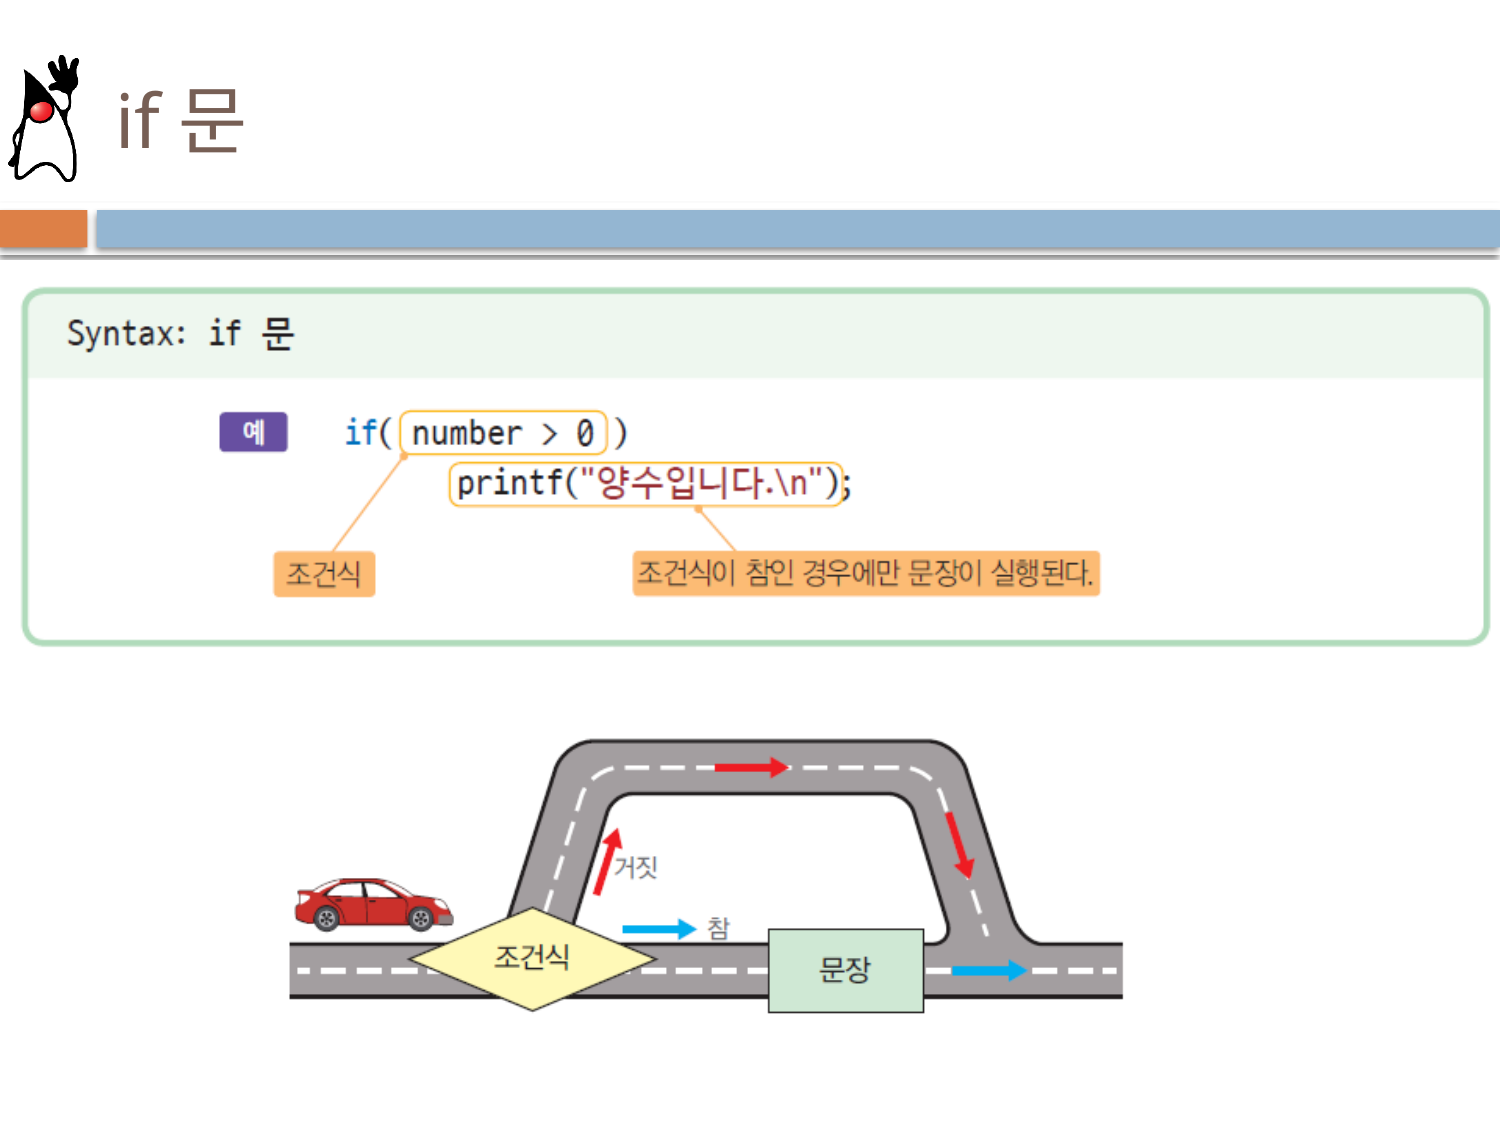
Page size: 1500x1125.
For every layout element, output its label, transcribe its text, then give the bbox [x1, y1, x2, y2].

title if문 [100, 37, 1438, 200]
picture [8, 55, 79, 182]
picture [0, 259, 1500, 667]
picture [278, 692, 1156, 1037]
